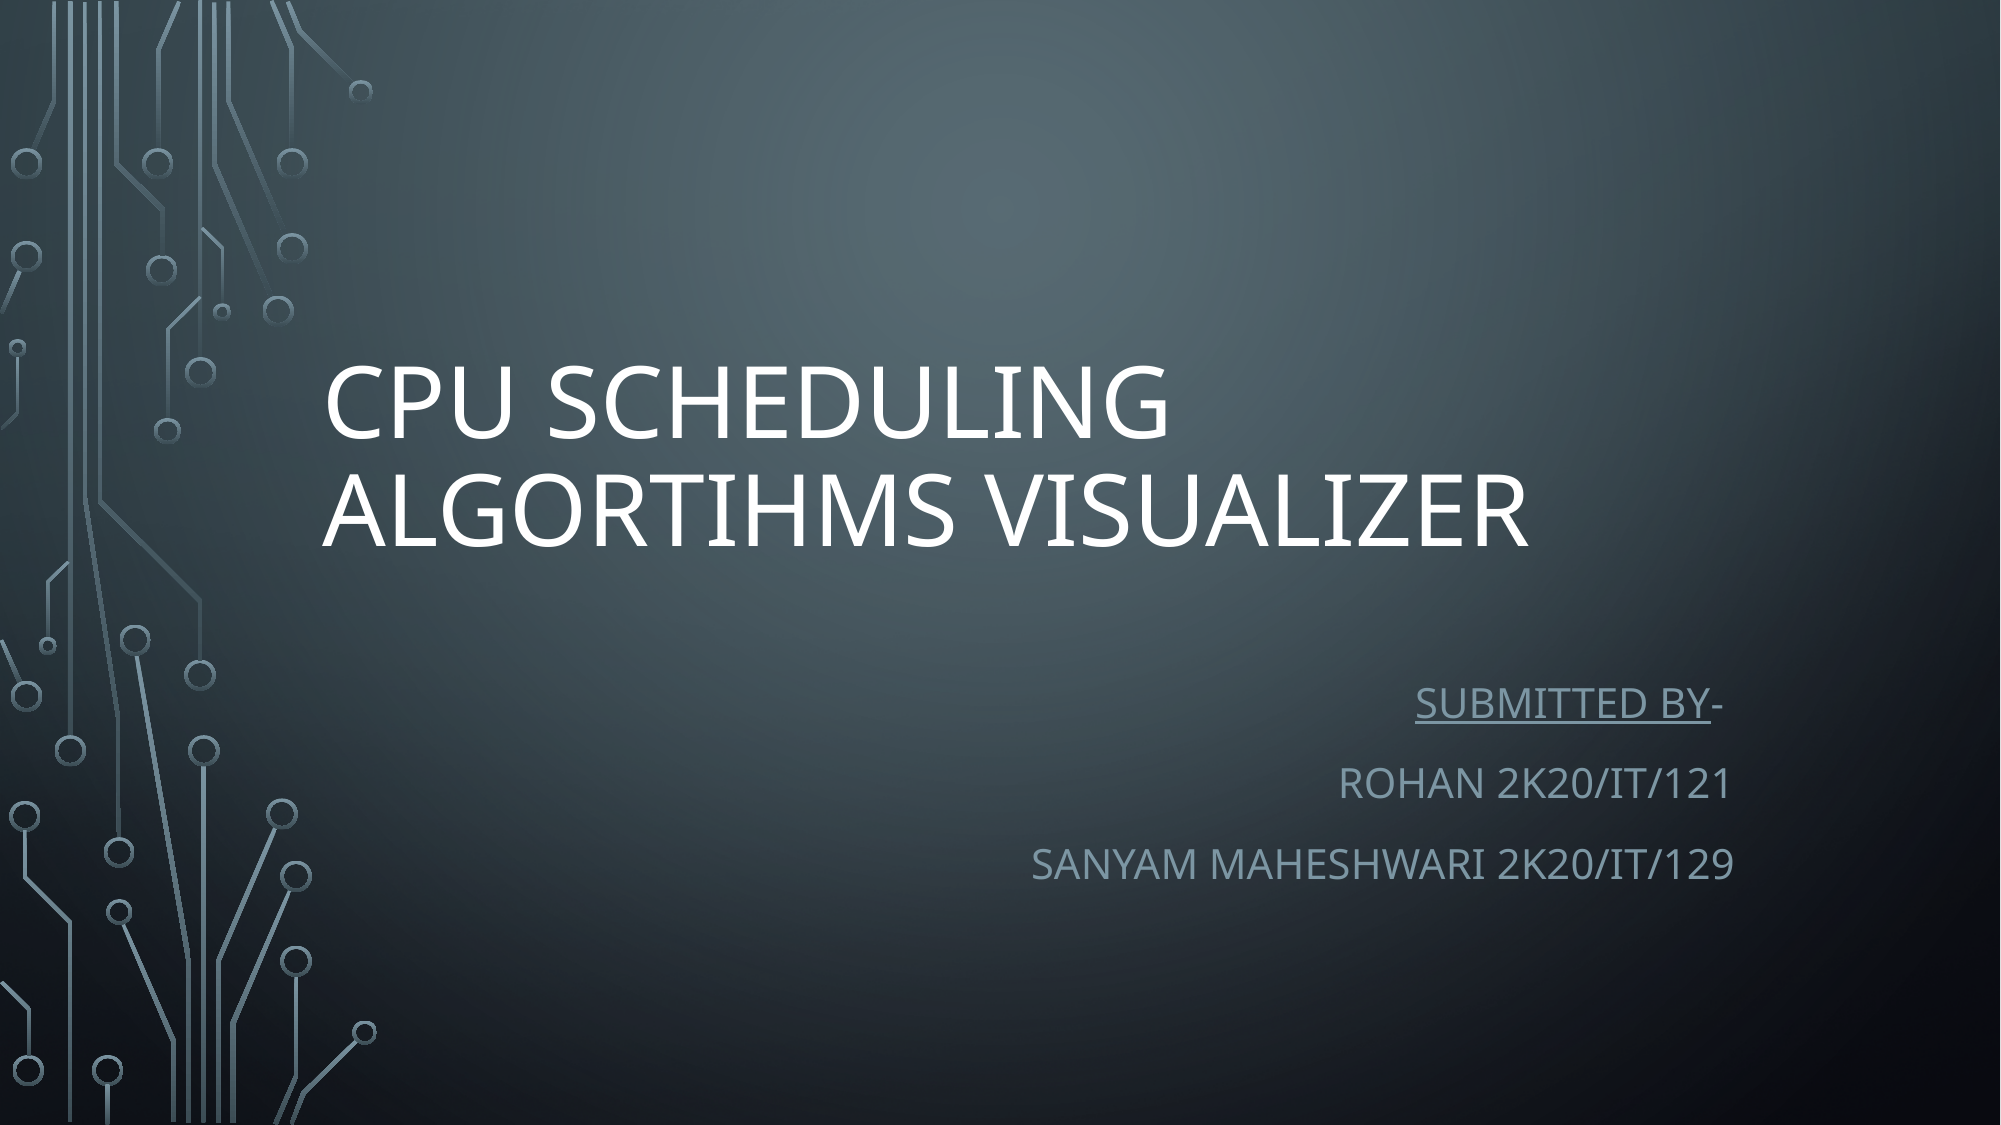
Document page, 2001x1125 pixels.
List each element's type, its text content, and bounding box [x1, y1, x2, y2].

title CPU SCHEDULING ALGORTIHMS VISUALIZER [307, 184, 1750, 576]
subtitle SUBMITTED BY- ROHAN 2K20/IT/121 SANYAM MAHESHWARI 2K20/IT/129 [307, 658, 1750, 931]
